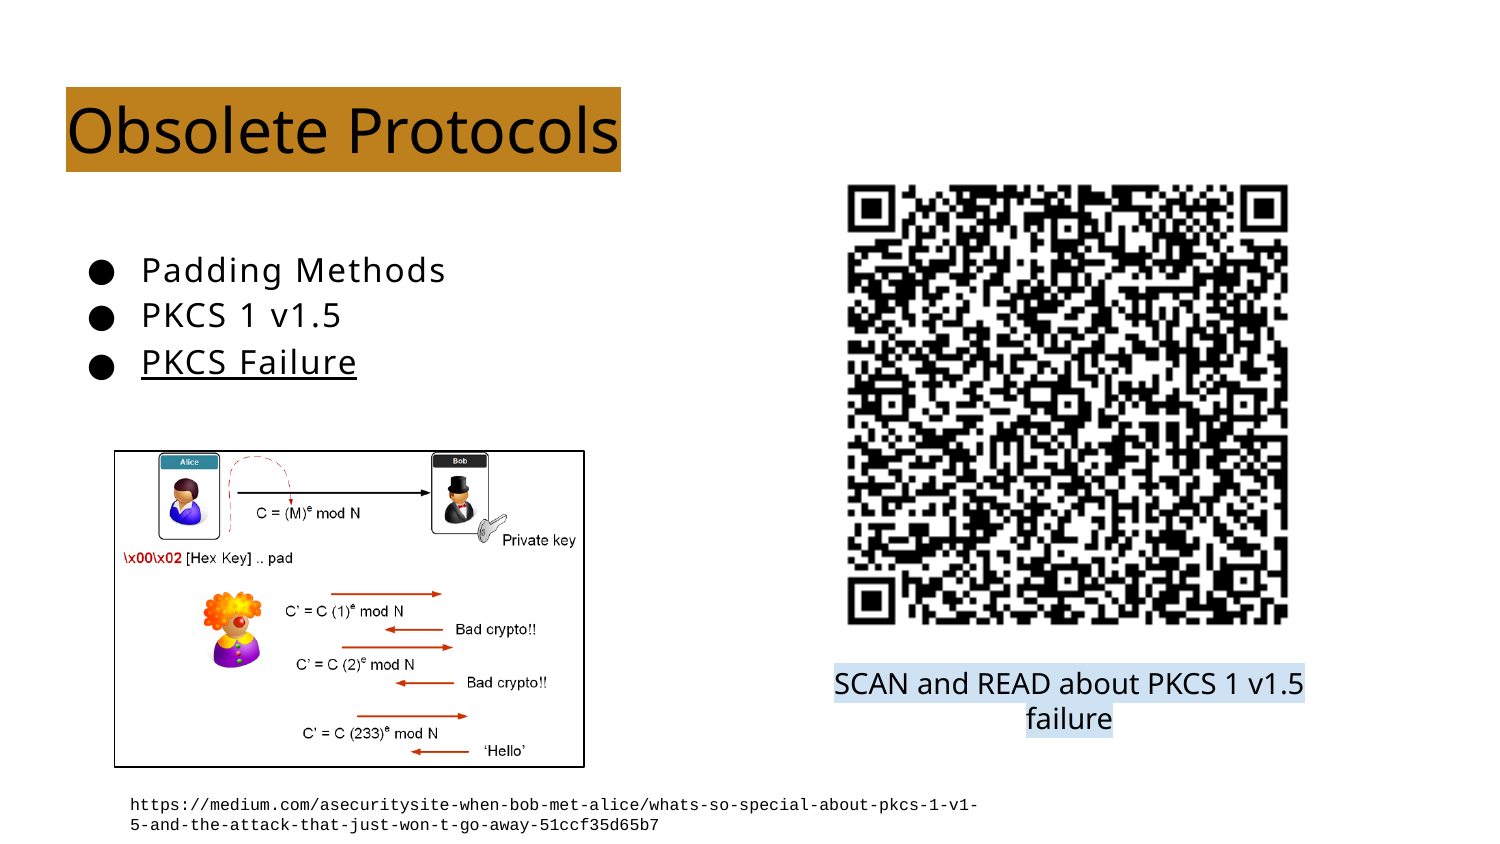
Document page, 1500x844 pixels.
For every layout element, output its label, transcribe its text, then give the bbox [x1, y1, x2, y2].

list Padding Methods PKCS 1 v1.5 PKCS Failure [51, 227, 698, 767]
picture [114, 451, 584, 767]
text_box https://medium.com/asecuritysite-when-bob-met-alice/whats-so-special-about-pkcs-1-v1-5-and-the-attack-that-just-won-t-go-away-51ccf35d65b7 [115, 779, 1011, 844]
picture [844, 181, 1295, 633]
title Obsolete Protocols [51, 57, 1379, 181]
text_box SCAN and READ about PKCS 1 v1.5 failure [801, 650, 1338, 751]
